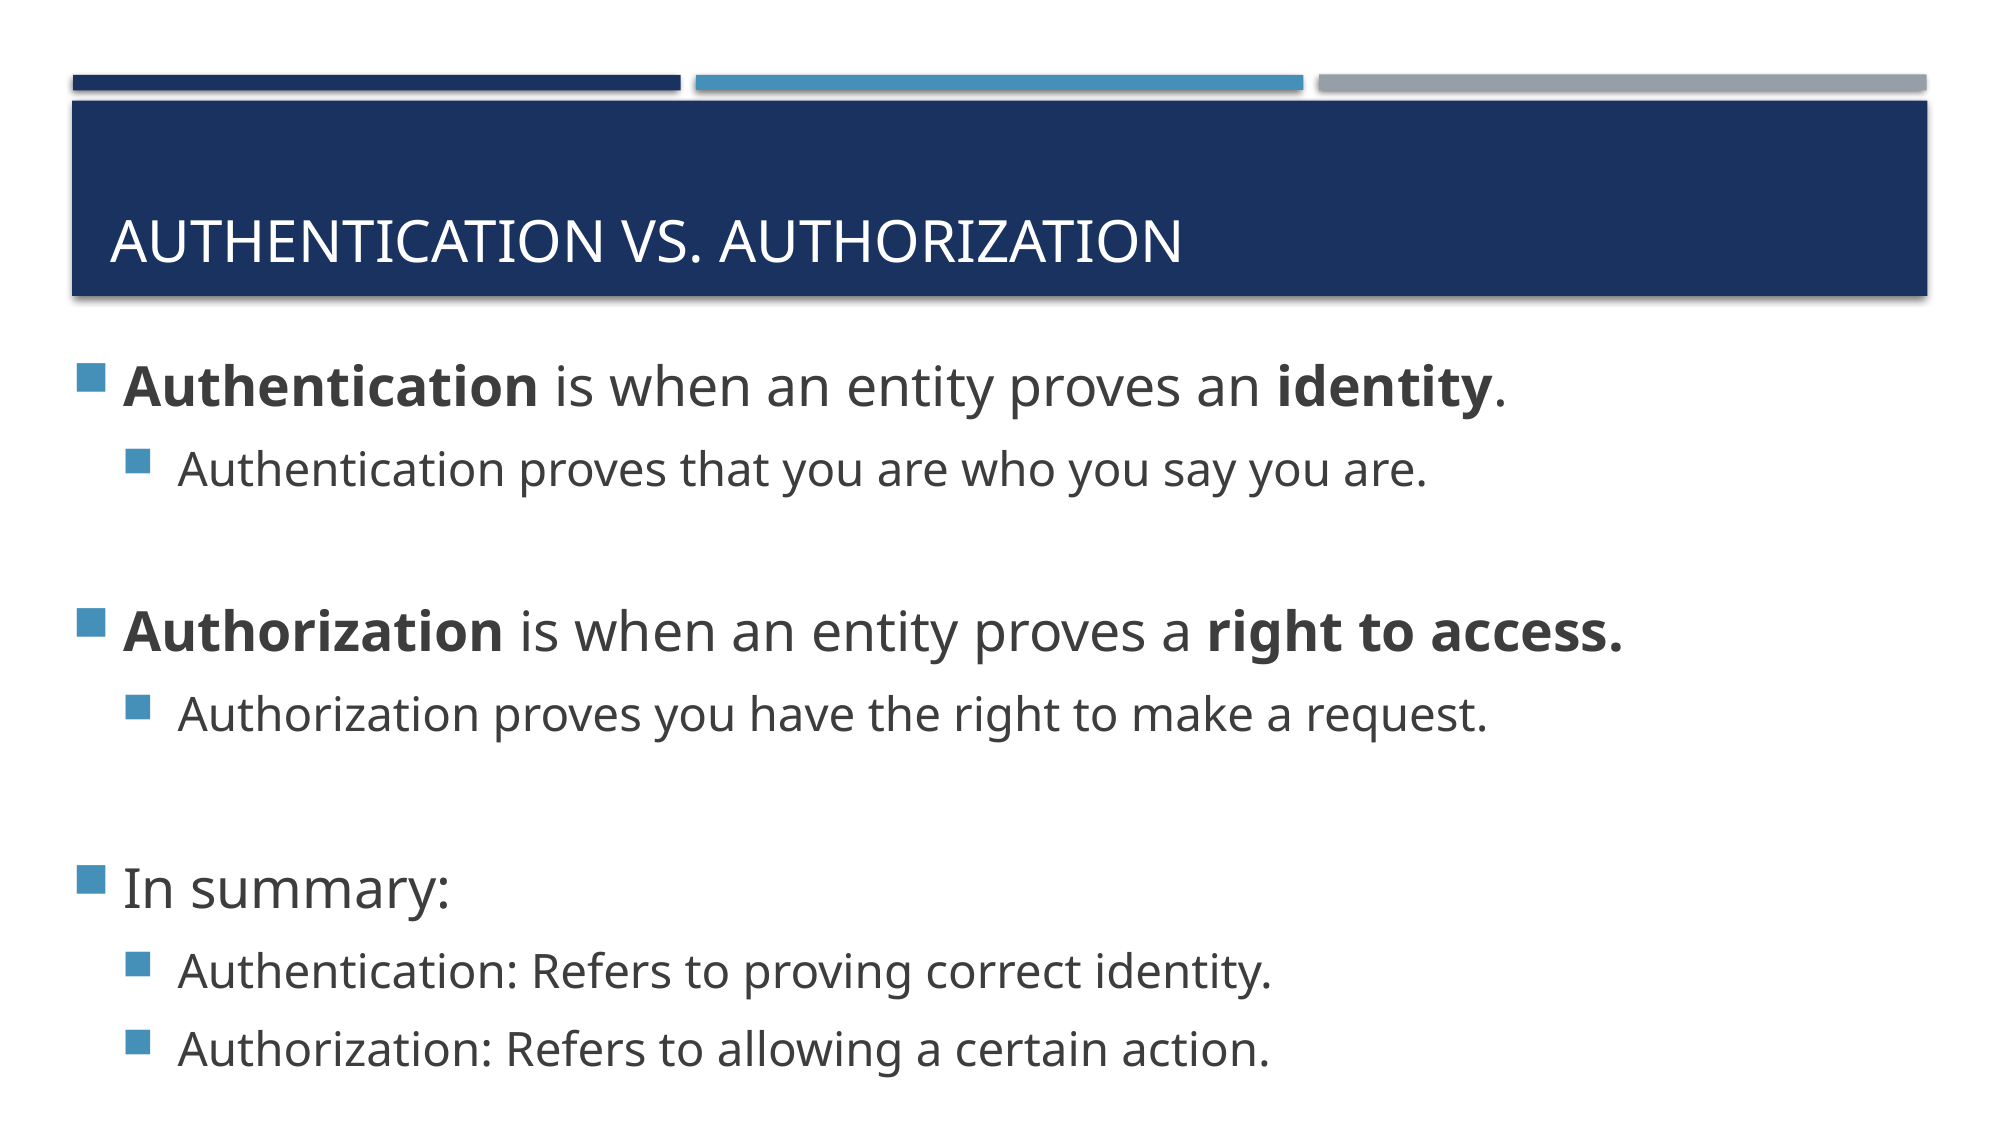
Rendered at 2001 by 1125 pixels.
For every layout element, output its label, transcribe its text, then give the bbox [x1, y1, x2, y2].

list Authentication is when an entity proves an identity. Authentication proves that you are who you say you are. Authorization is when an entity proves a right to access. Authorization proves you have the right to make a request. In summary: Authentication: Refers to proving correct identity. Authorization: Refers to allowing a certain action. [56, 343, 1944, 1089]
title Authentication vs. Authorization [95, 115, 1905, 282]
